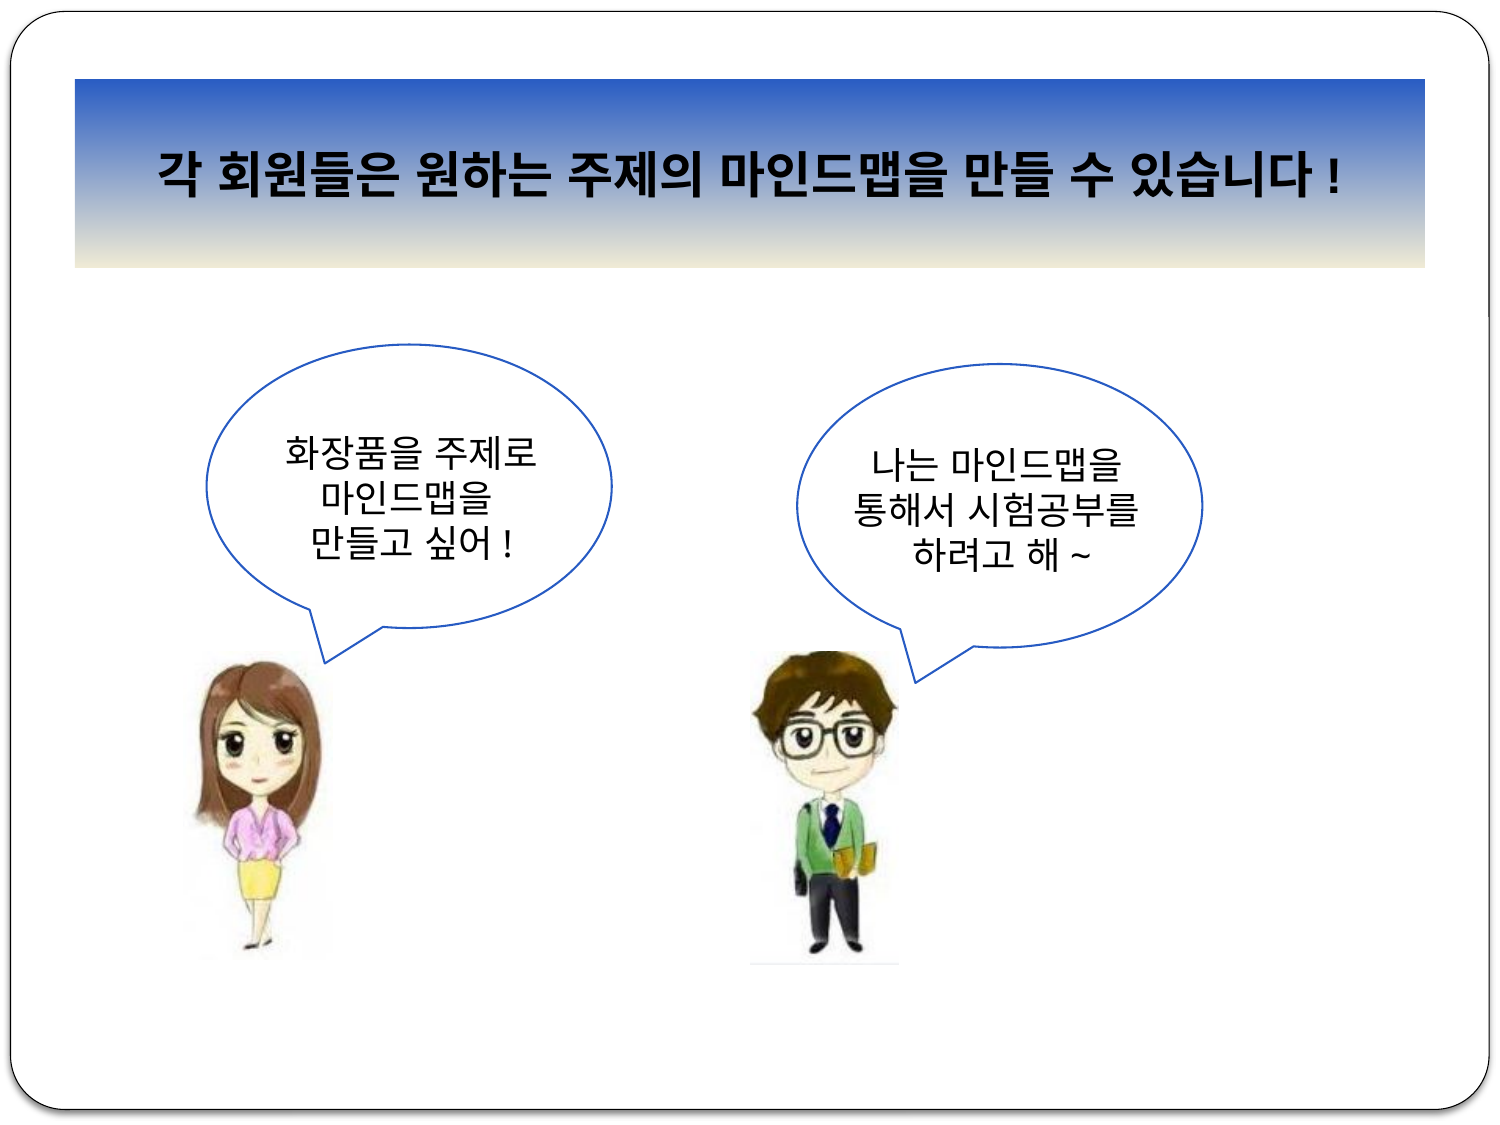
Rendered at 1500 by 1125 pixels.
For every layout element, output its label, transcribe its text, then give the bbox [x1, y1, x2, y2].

text_box [928, 362, 1072, 372]
picture [182, 651, 334, 960]
text_box [903, 646, 1039, 684]
picture [749, 651, 899, 965]
text_box [311, 343, 507, 361]
text_box [315, 634, 374, 657]
text_box 각 회원들은 원하는 주제의 마인드맵을 만들 수 있습니다! [74, 79, 1425, 268]
text_box 화장품을 주제로 마인드맵을 만들고 싶어! [190, 361, 633, 634]
text_box 나는 마인드맵을 통해서 시험공부를 하려고 해~ [781, 372, 1223, 646]
